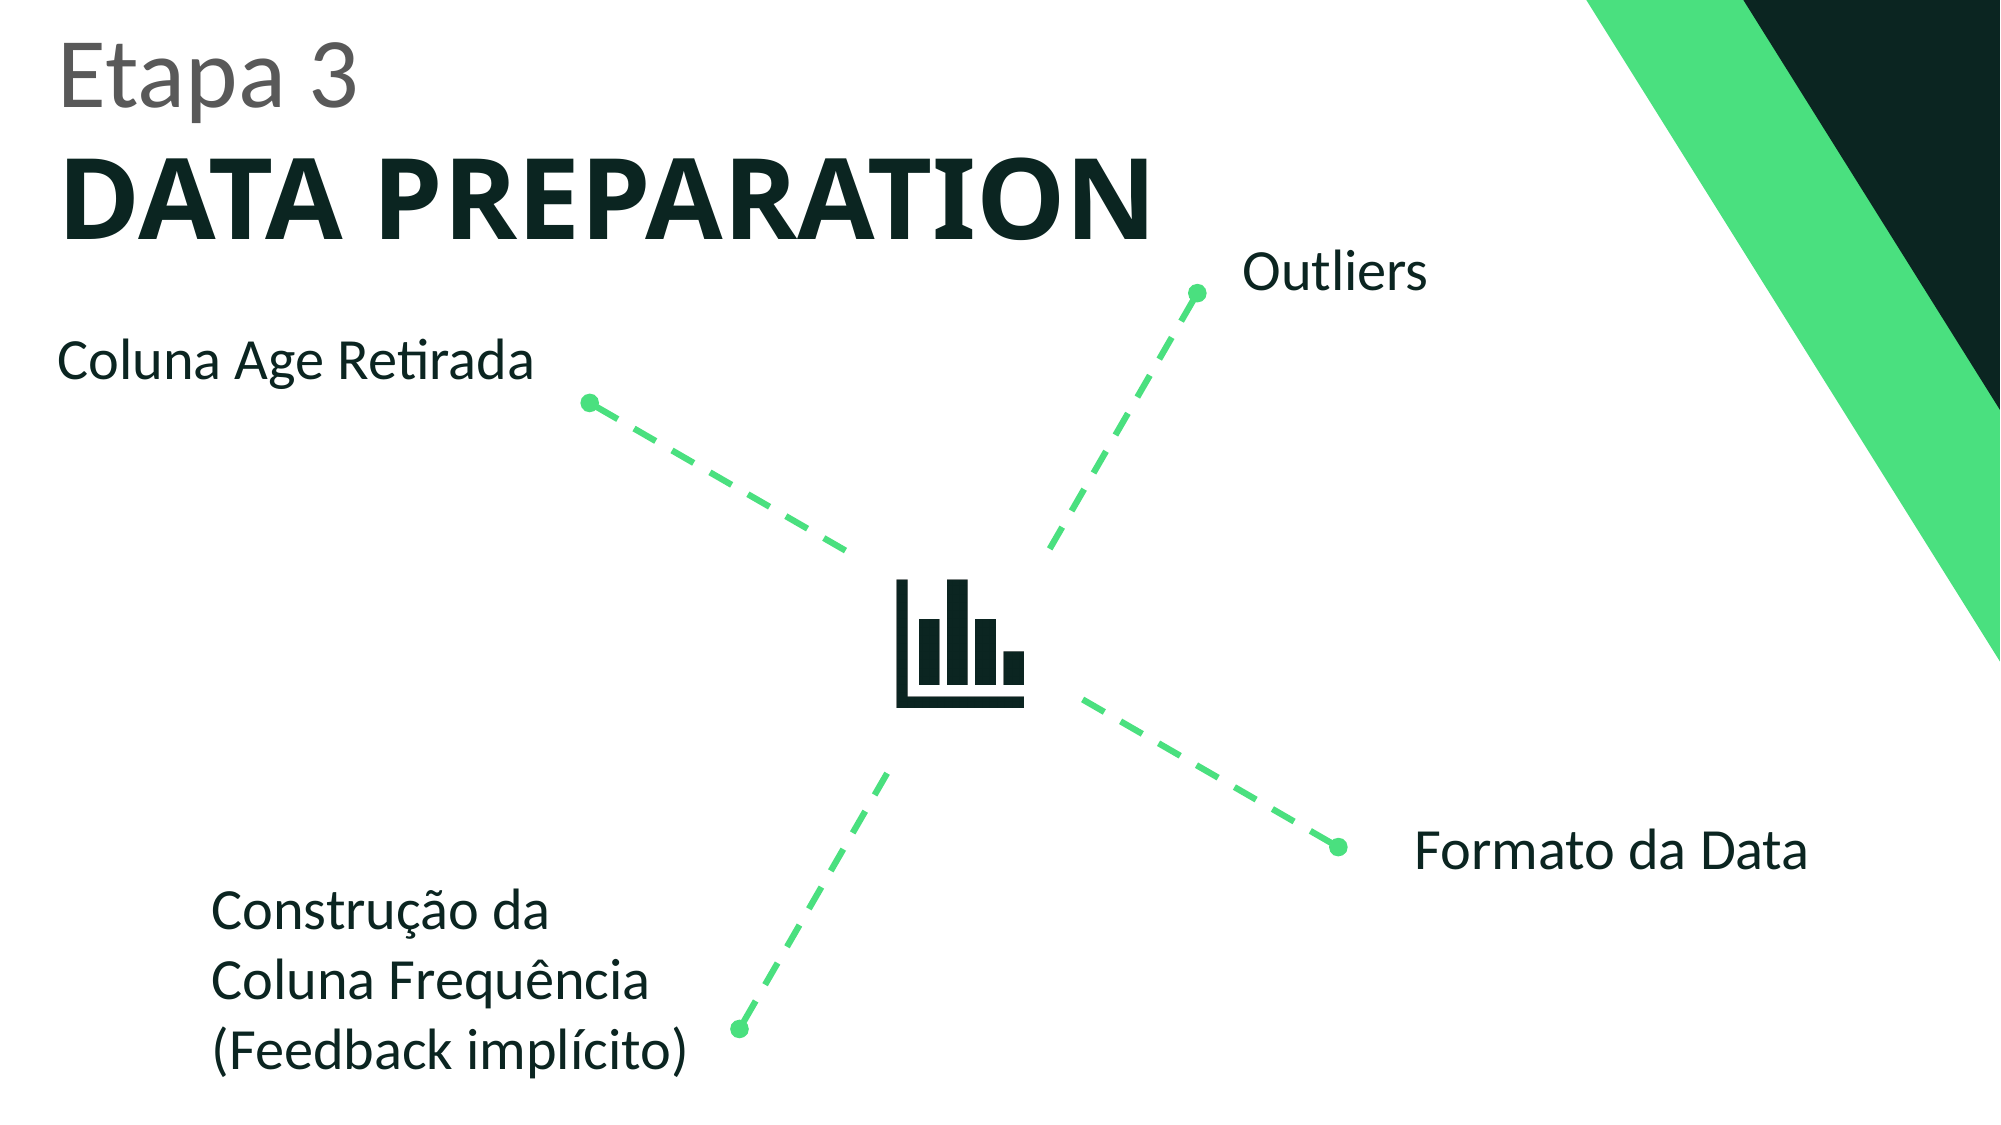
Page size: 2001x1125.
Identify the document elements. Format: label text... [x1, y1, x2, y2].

text_box Construção da Coluna Frequência (Feedback implícito) [196, 864, 718, 1089]
text_box Outliers [1227, 224, 1725, 310]
text_box Coluna Age Retirada [43, 314, 606, 399]
text_box Etapa 3 DATA PREPARATION [43, 0, 1543, 270]
picture [870, 553, 1050, 734]
text_box Formato da Data [1400, 804, 1874, 889]
text_box [1585, 0, 2000, 664]
text_box [1742, 0, 2000, 412]
